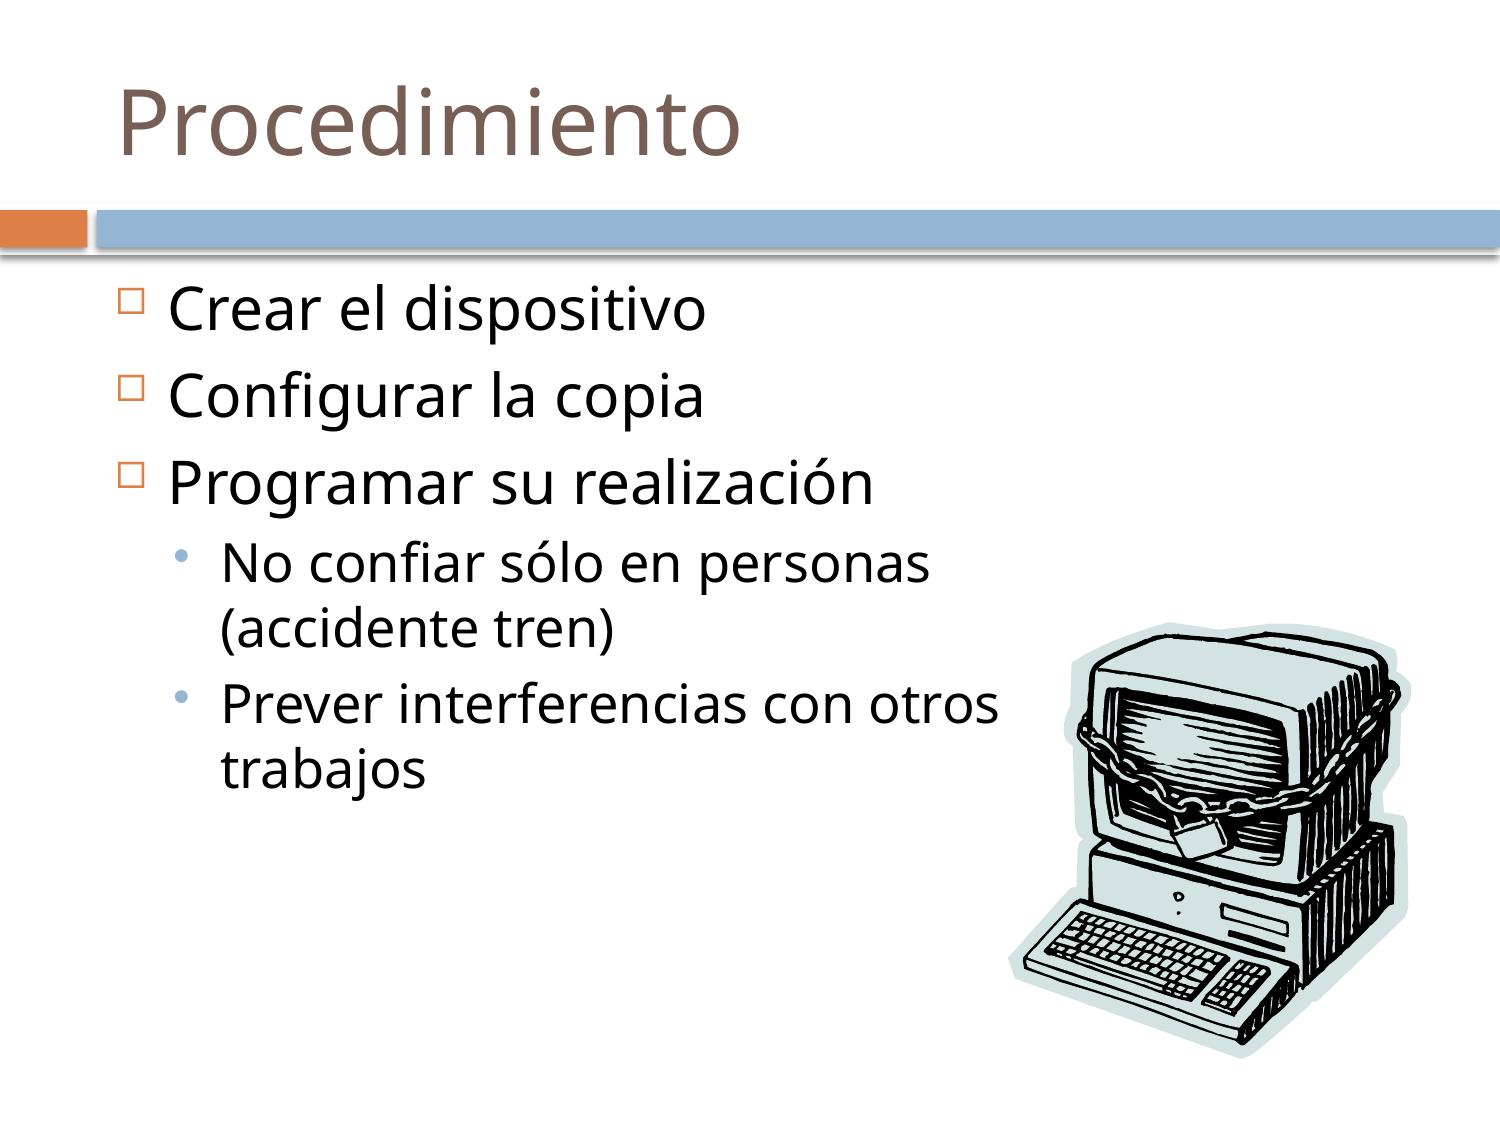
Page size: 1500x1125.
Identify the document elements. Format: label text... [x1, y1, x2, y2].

title Procedimiento [100, 37, 1438, 200]
picture [1007, 620, 1414, 1060]
list Crear el dispositivo Configurar la copia Programar su realización No confiar sólo en personas (accidente tren) Prever interferencias con otros trabajos [100, 262, 1067, 1000]
